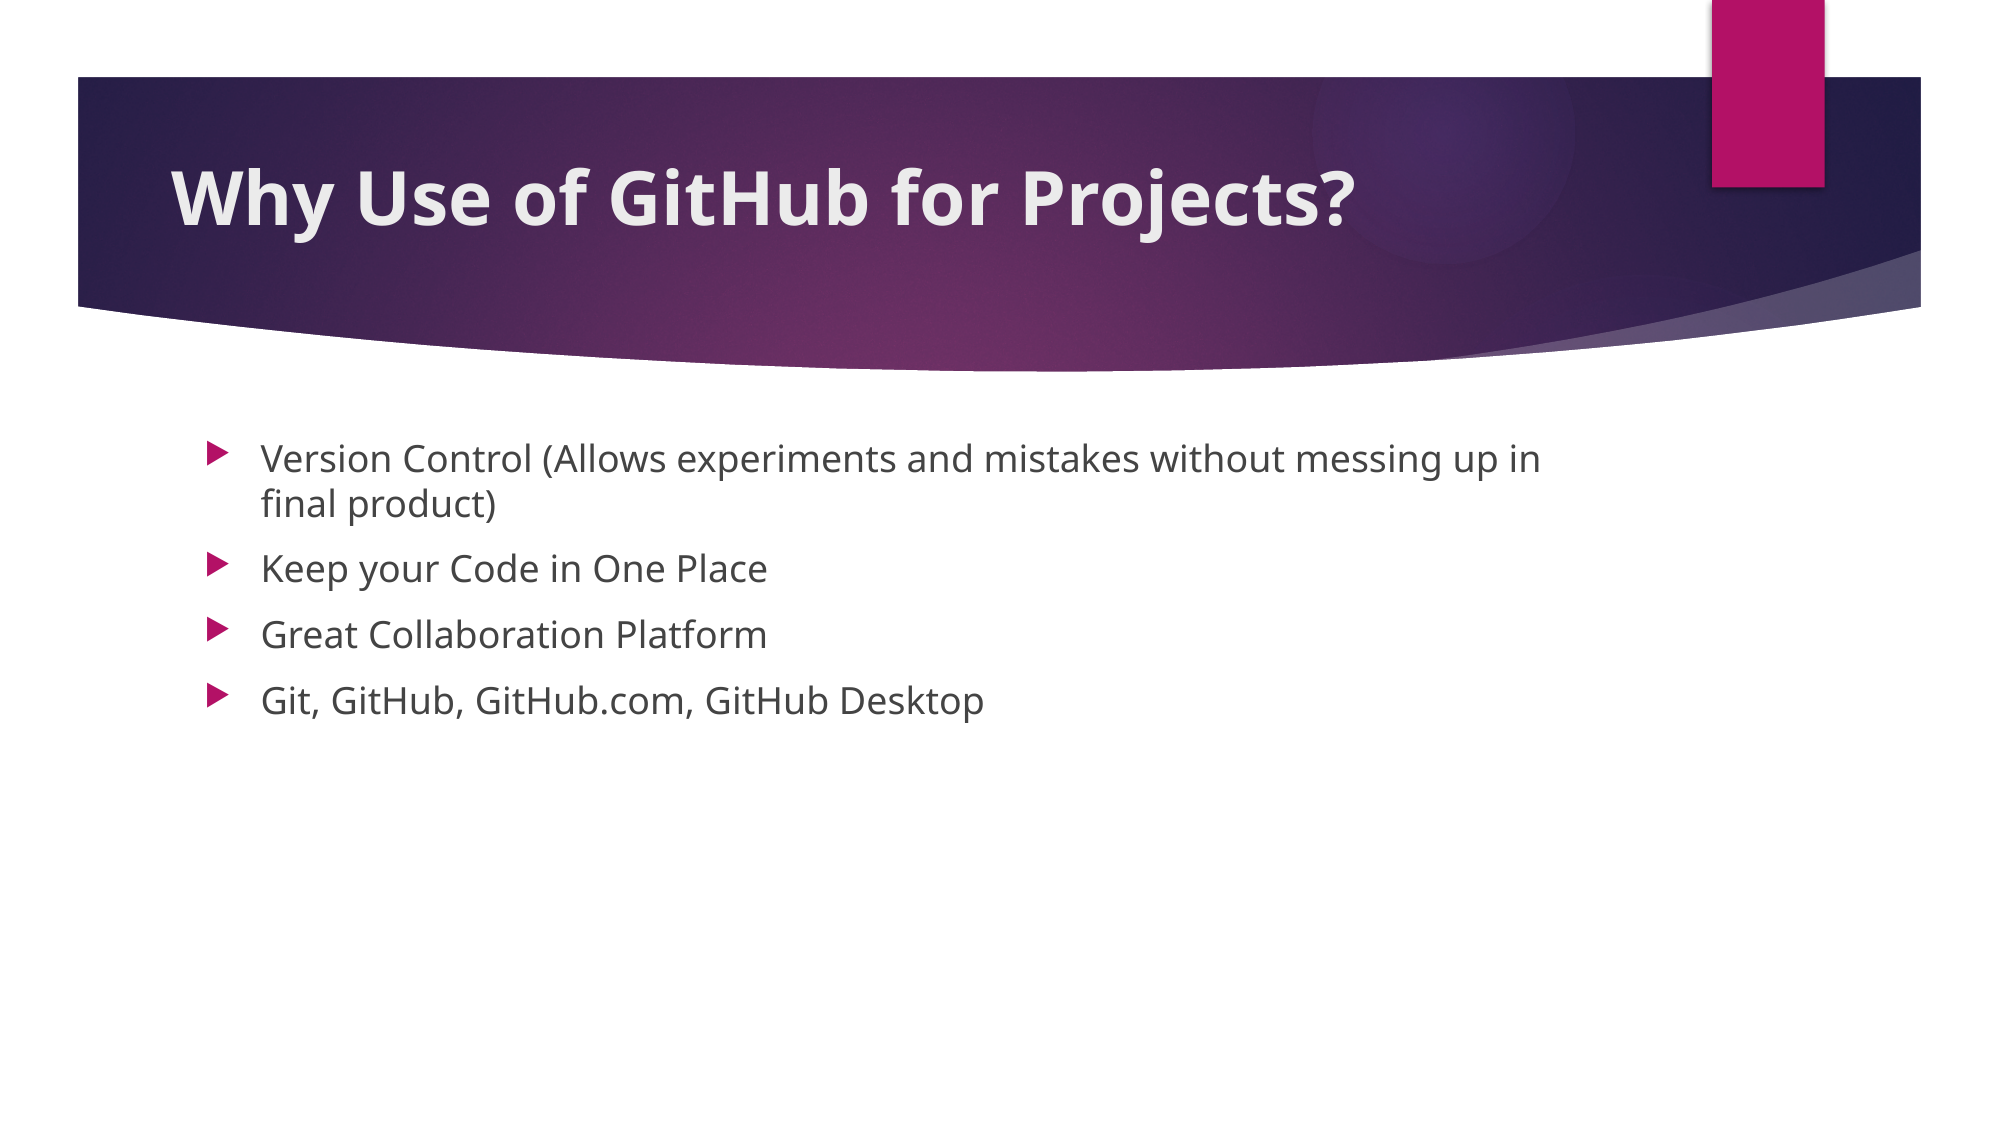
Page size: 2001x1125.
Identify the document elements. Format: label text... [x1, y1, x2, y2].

title Why Use of GitHub for Projects? [156, 137, 1535, 254]
list Version Control (Allows experiments and mistakes without messing up in final product) Keep your Code in One Place Great Collaboration Platform Git, GitHub, GitHub.com, GitHub Desktop [189, 427, 1638, 988]
